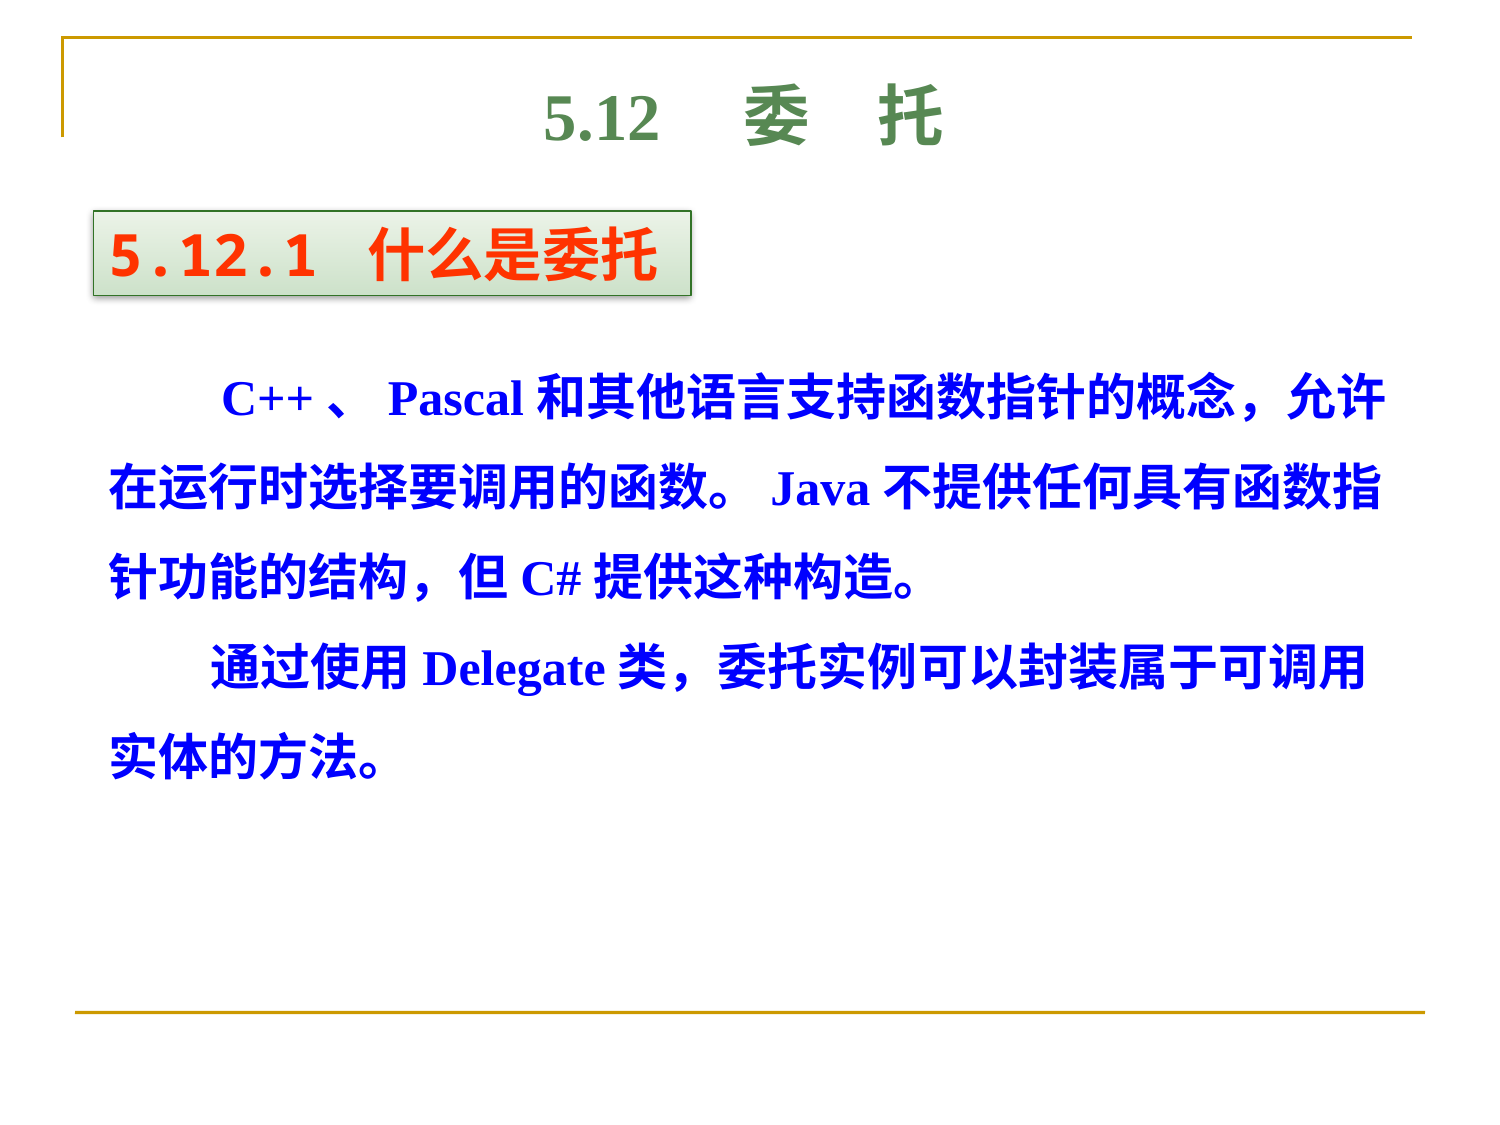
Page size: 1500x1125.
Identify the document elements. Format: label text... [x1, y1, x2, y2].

text_box 5.12 委 托 [100, 66, 1388, 161]
text_box 5.12.1 什么是委托 [93, 210, 692, 296]
text_box C++、Pascal和其他语言支持函数指针的概念，允许在运行时选择要调用的函数。Java不提供任何具有函数指针功能的结构，但C#提供这种构造。 通过使用Delegate类，委托实例可以封装属于可调用实体的方法。 [93, 328, 1405, 793]
